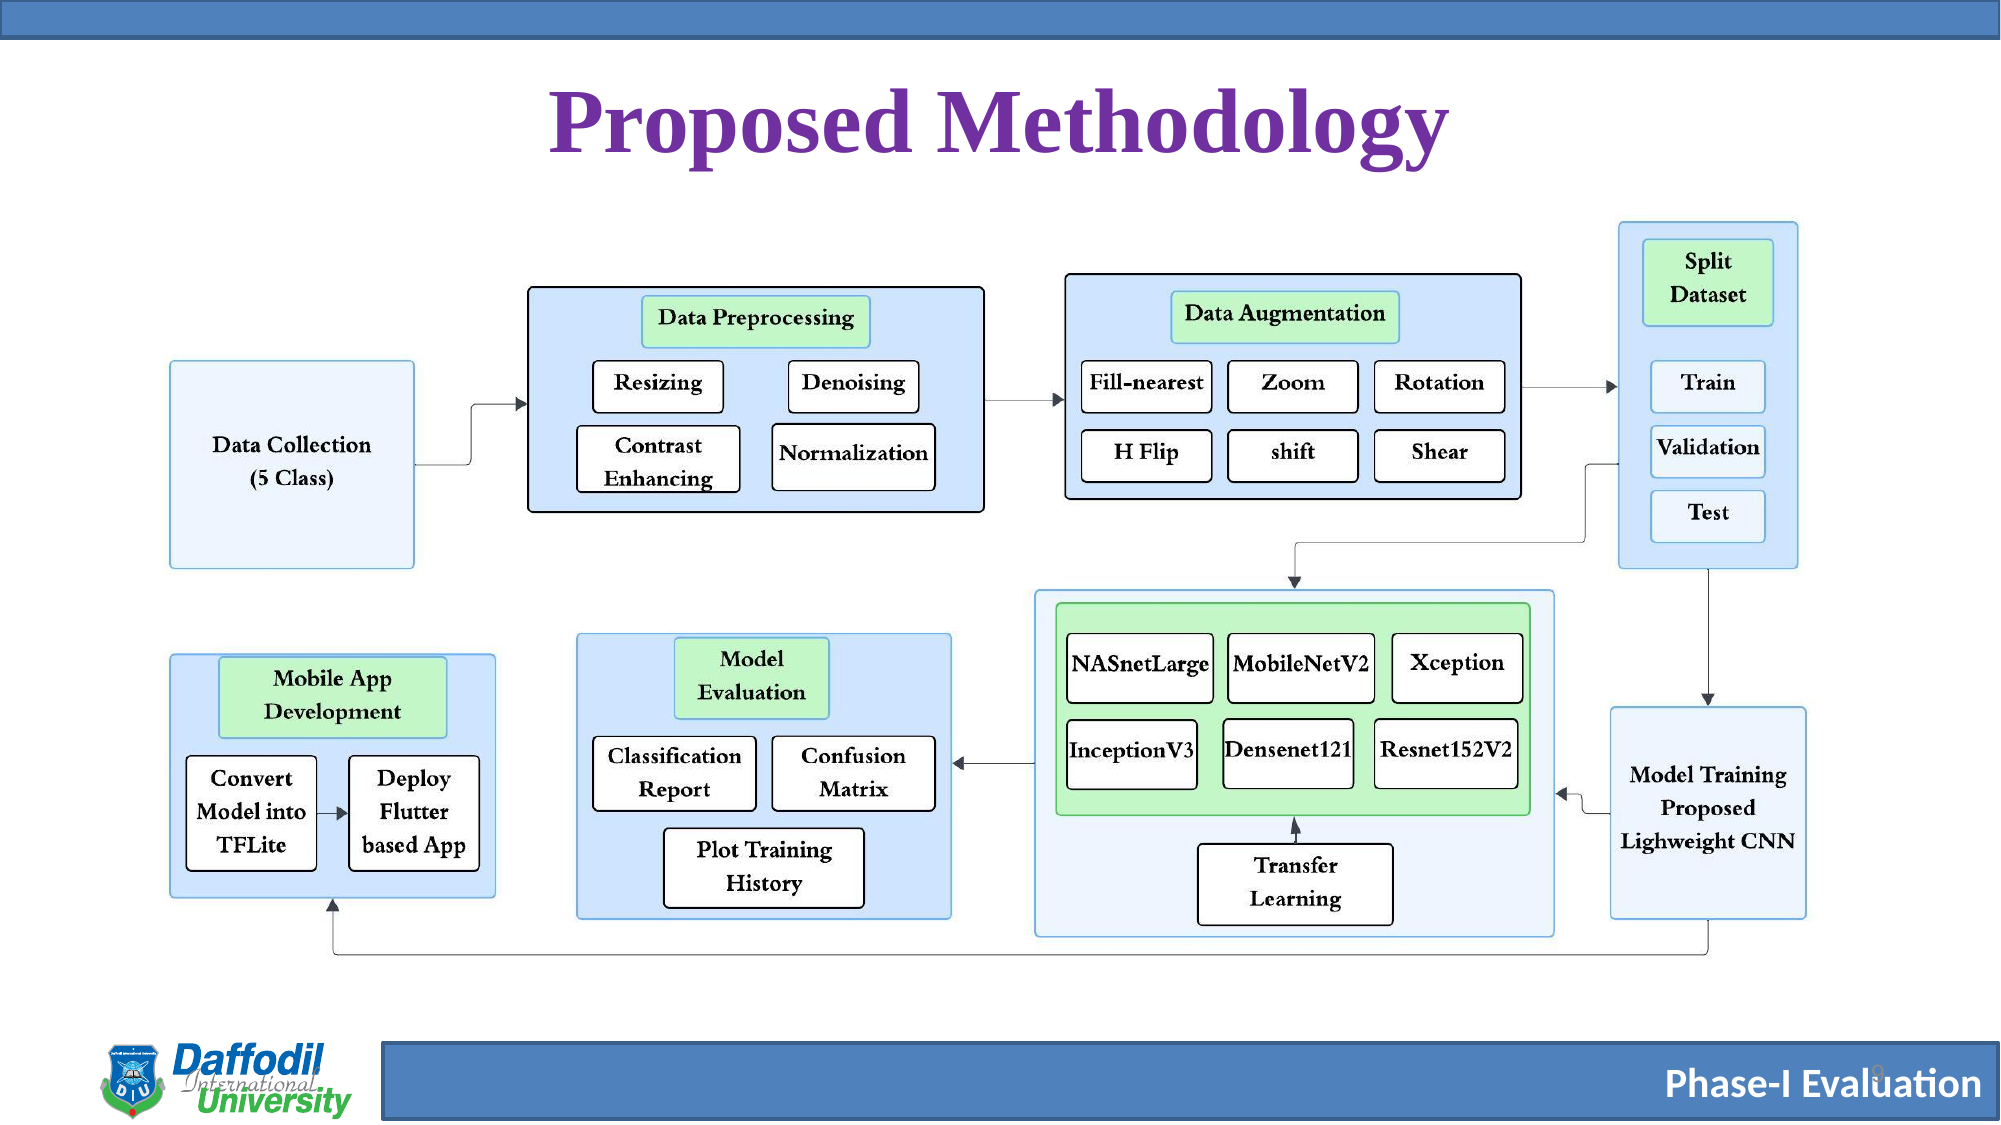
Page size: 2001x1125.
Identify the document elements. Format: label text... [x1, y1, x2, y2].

title Proposed Methodology [324, 45, 1675, 186]
slide_number 9 [1433, 1042, 1900, 1103]
picture [137, 187, 1838, 990]
picture [125, 1078, 132, 1084]
